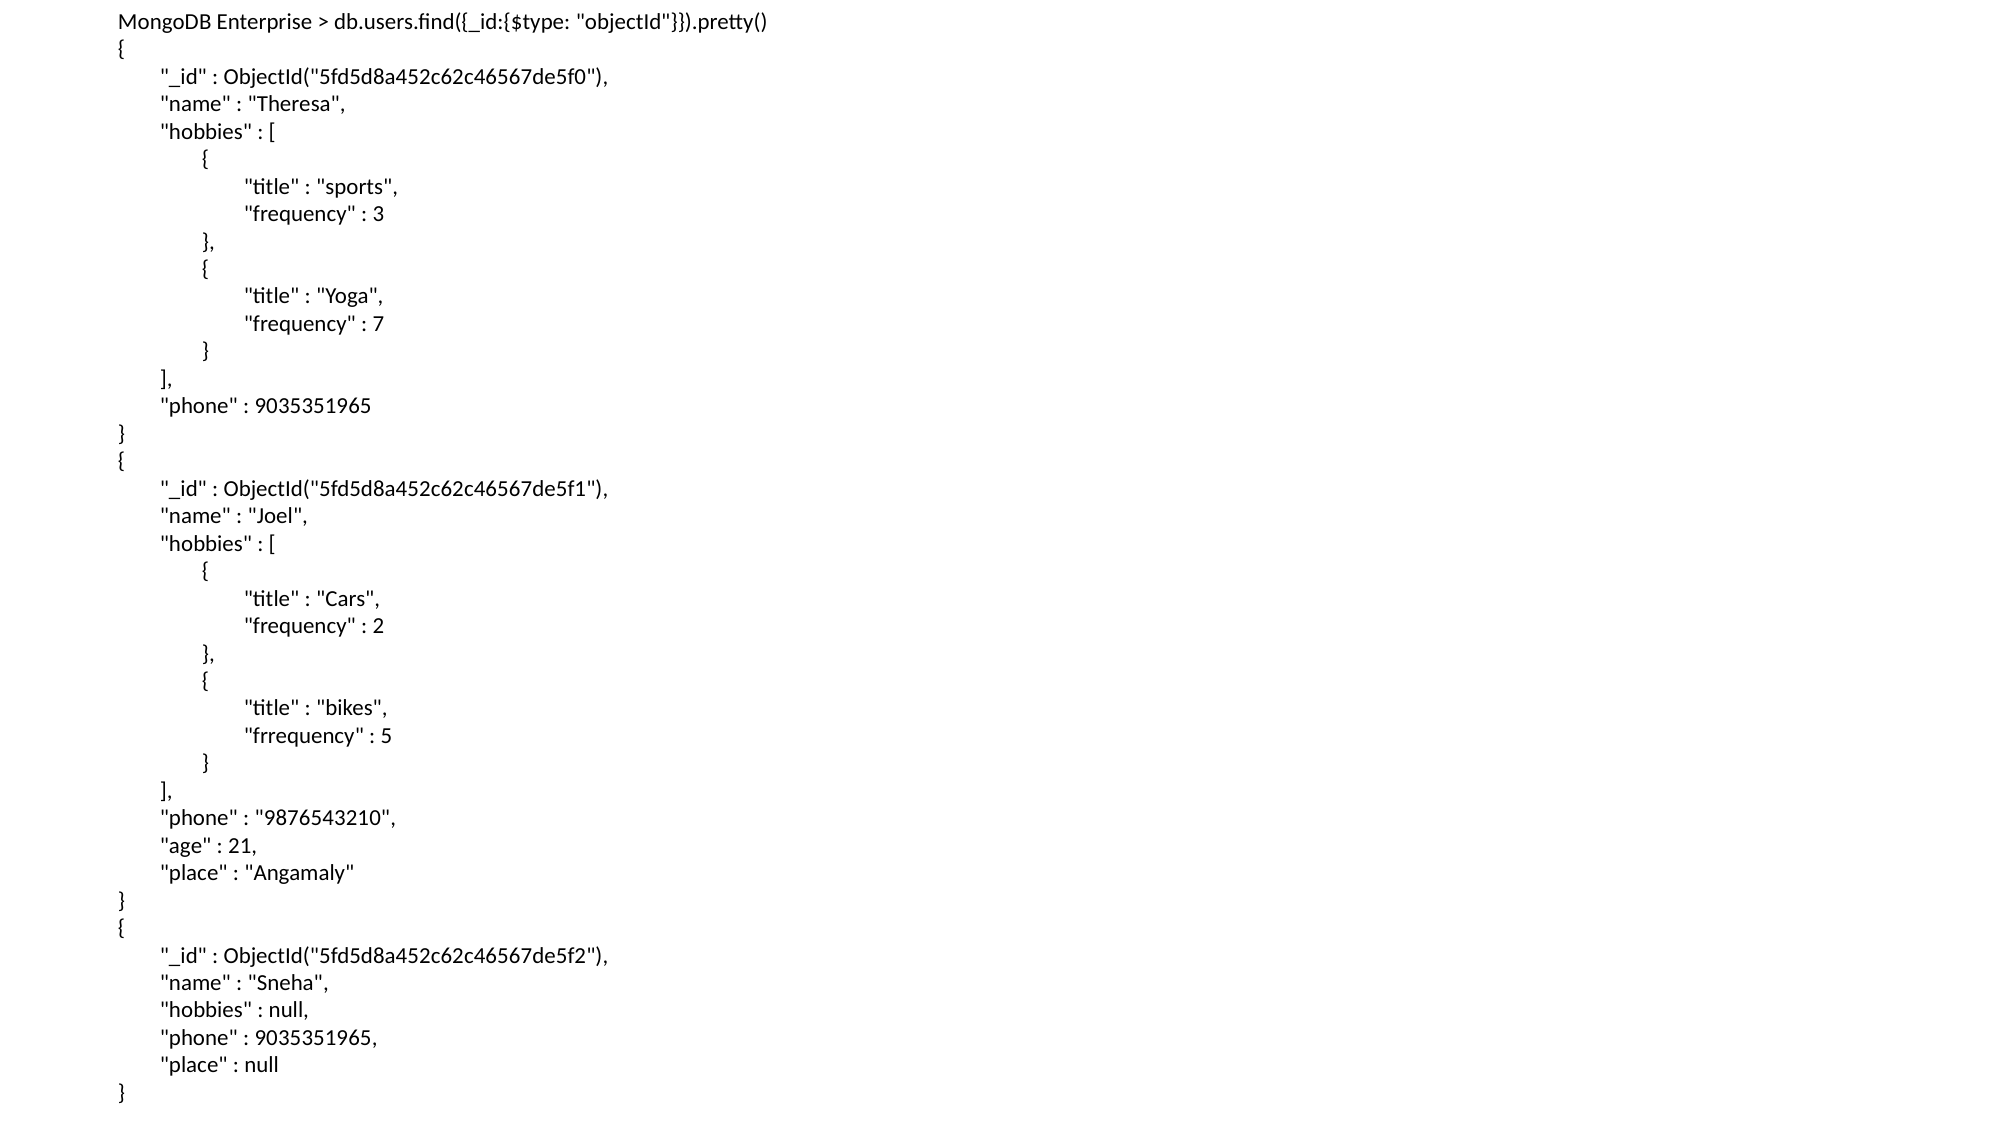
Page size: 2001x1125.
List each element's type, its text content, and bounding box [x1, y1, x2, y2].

text_box MongoDB Enterprise > db.users.find({_id:{$type: "objectId"}}).pretty() { "_id" : ObjectId("5fd5d8a452c62c46567de5f0"), "name" : "Theresa", "hobbies" : [ { "title" : "sports", "frequency" : 3 }, { "title" : "Yoga", "frequency" : 7 } ], "phone" : 9035351965 } { "_id" : ObjectId("5fd5d8a452c62c46567de5f1"), "name" : "Joel", "hobbies" : [ { "title" : "Cars", "frequency" : 2 }, { "title" : "bikes", "frrequency" : 5 } ], "phone" : "9876543210", "age" : 21, "place" : "Angamaly" } { "_id" : ObjectId("5fd5d8a452c62c46567de5f2"), "name" : "Sneha", "hobbies" : null, "phone" : 9035351965, "place" : null } [102, 0, 1957, 1113]
